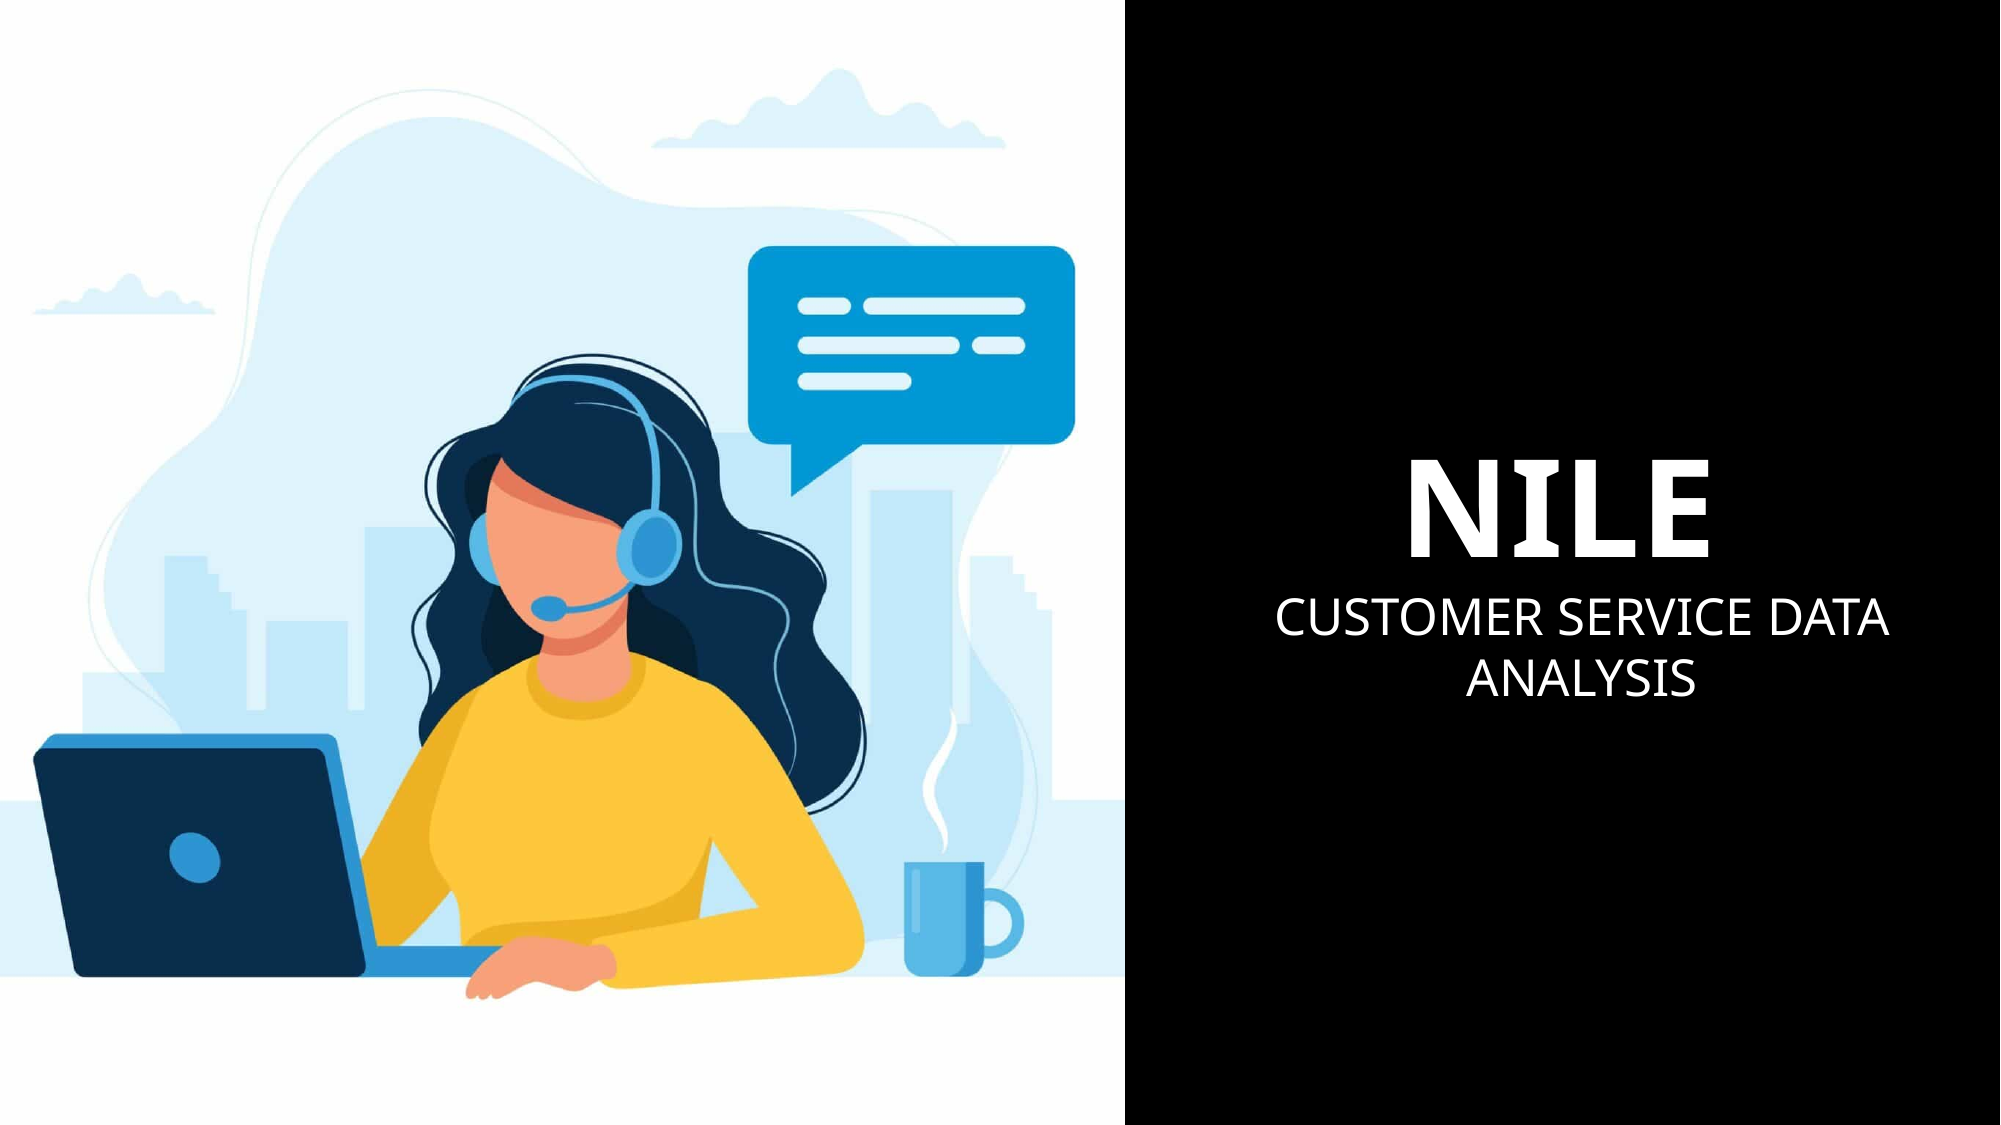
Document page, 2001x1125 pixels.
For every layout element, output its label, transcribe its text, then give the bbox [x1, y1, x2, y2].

picture [0, 0, 1126, 1125]
title Nile Customer Service Data Analysis [1237, 410, 1928, 715]
